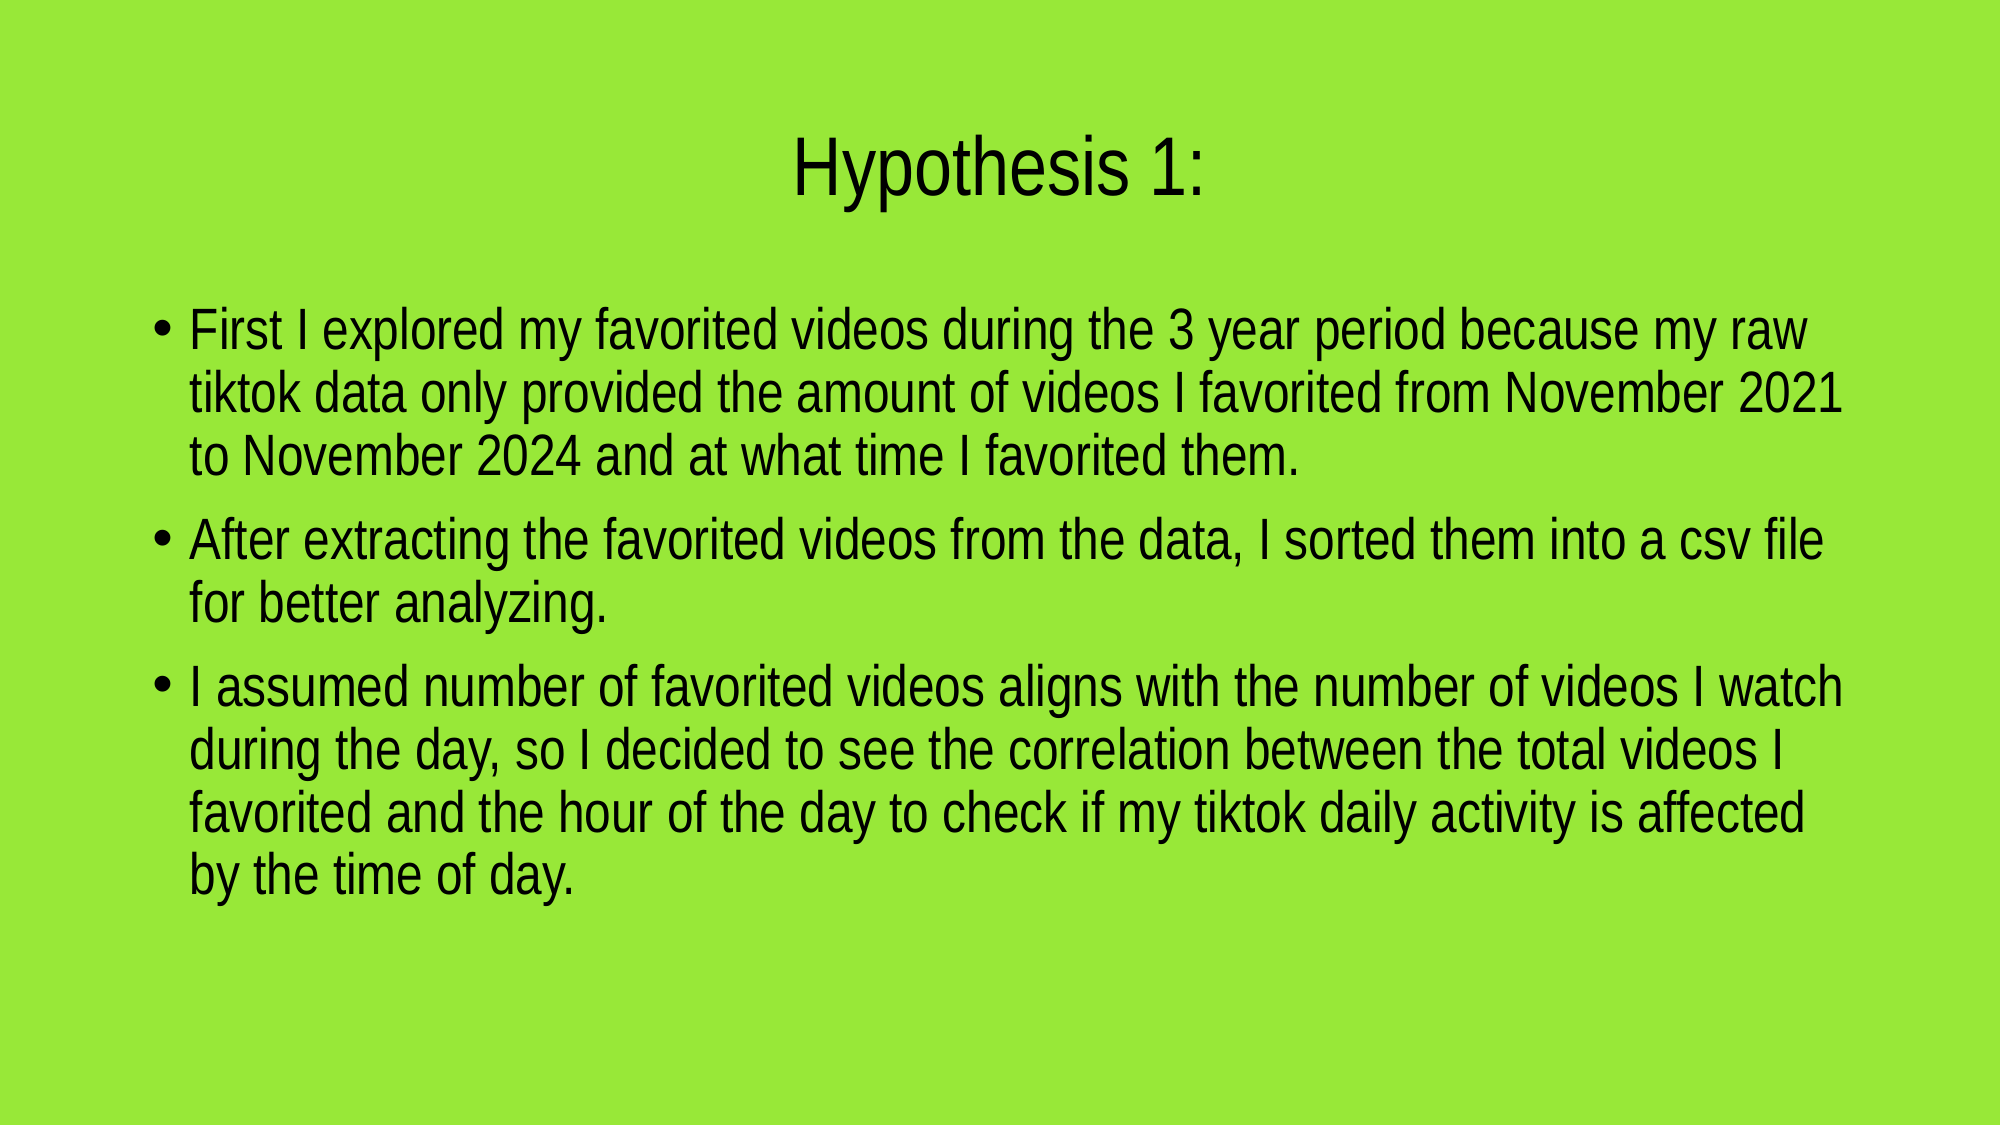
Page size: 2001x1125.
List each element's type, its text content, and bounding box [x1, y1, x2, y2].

list First I explored my favorited videos during the 3 year period because my raw tiktok data only provided the amount of videos I favorited from November 2021 to November 2024 and at what time I favorited them. After extracting the favorited videos from the data, I sorted them into a csv file for better analyzing. I assumed number of favorited videos aligns with the number of videos I watch during the day, so I decided to see the correlation between the total videos I favorited and the hour of the day to check if my tiktok daily activity is affected by the time of day. [137, 291, 1863, 1014]
title Hypothesis 1: [137, 59, 1863, 278]
